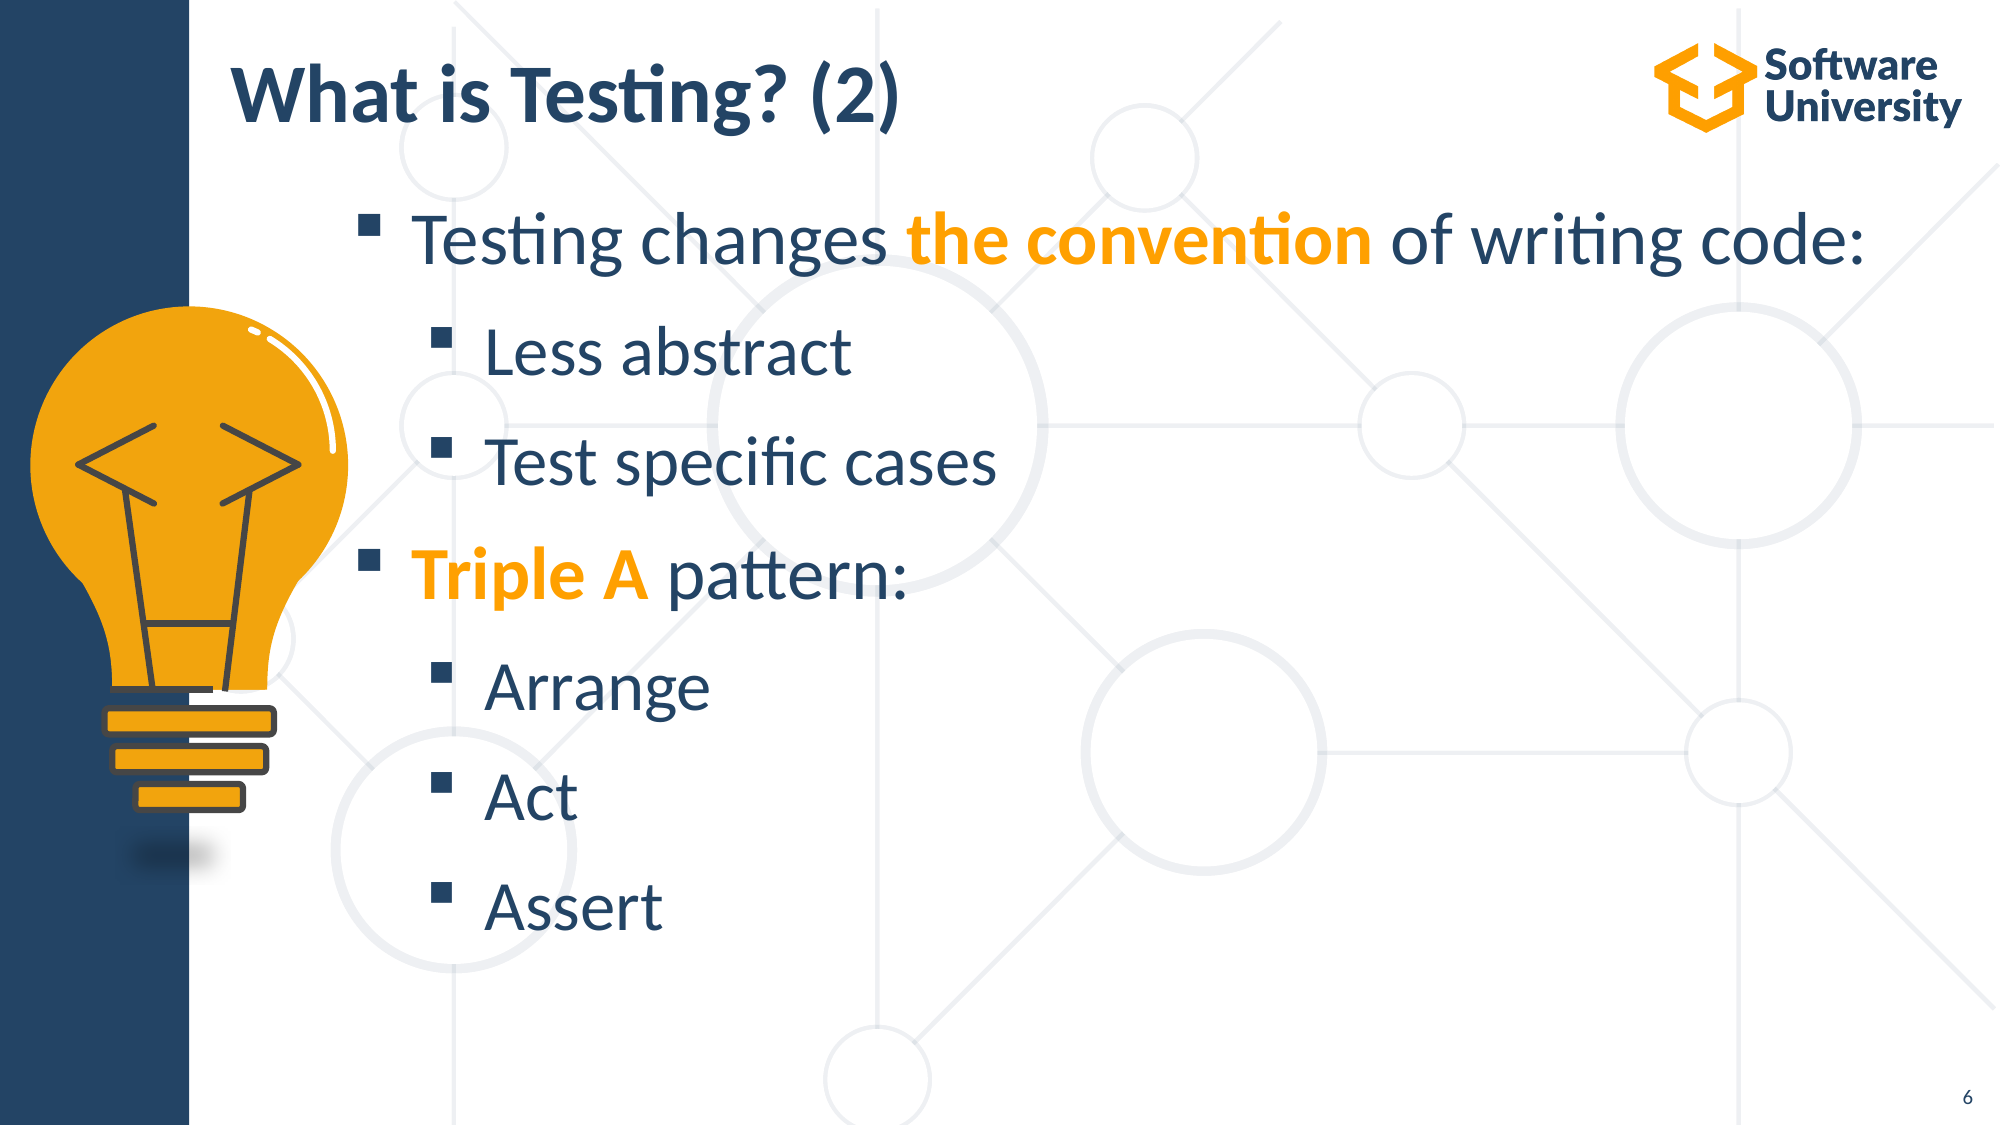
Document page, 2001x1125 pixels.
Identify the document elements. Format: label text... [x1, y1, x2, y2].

list Testing changes the convention of writing code: Less abstract Test specific cases Triple A pattern: Arrange Act Assert [334, 183, 1953, 1087]
title What is Testing? (2) [212, 16, 1628, 162]
slide_number 6 [1927, 1067, 1989, 1117]
picture [1641, 31, 1973, 145]
